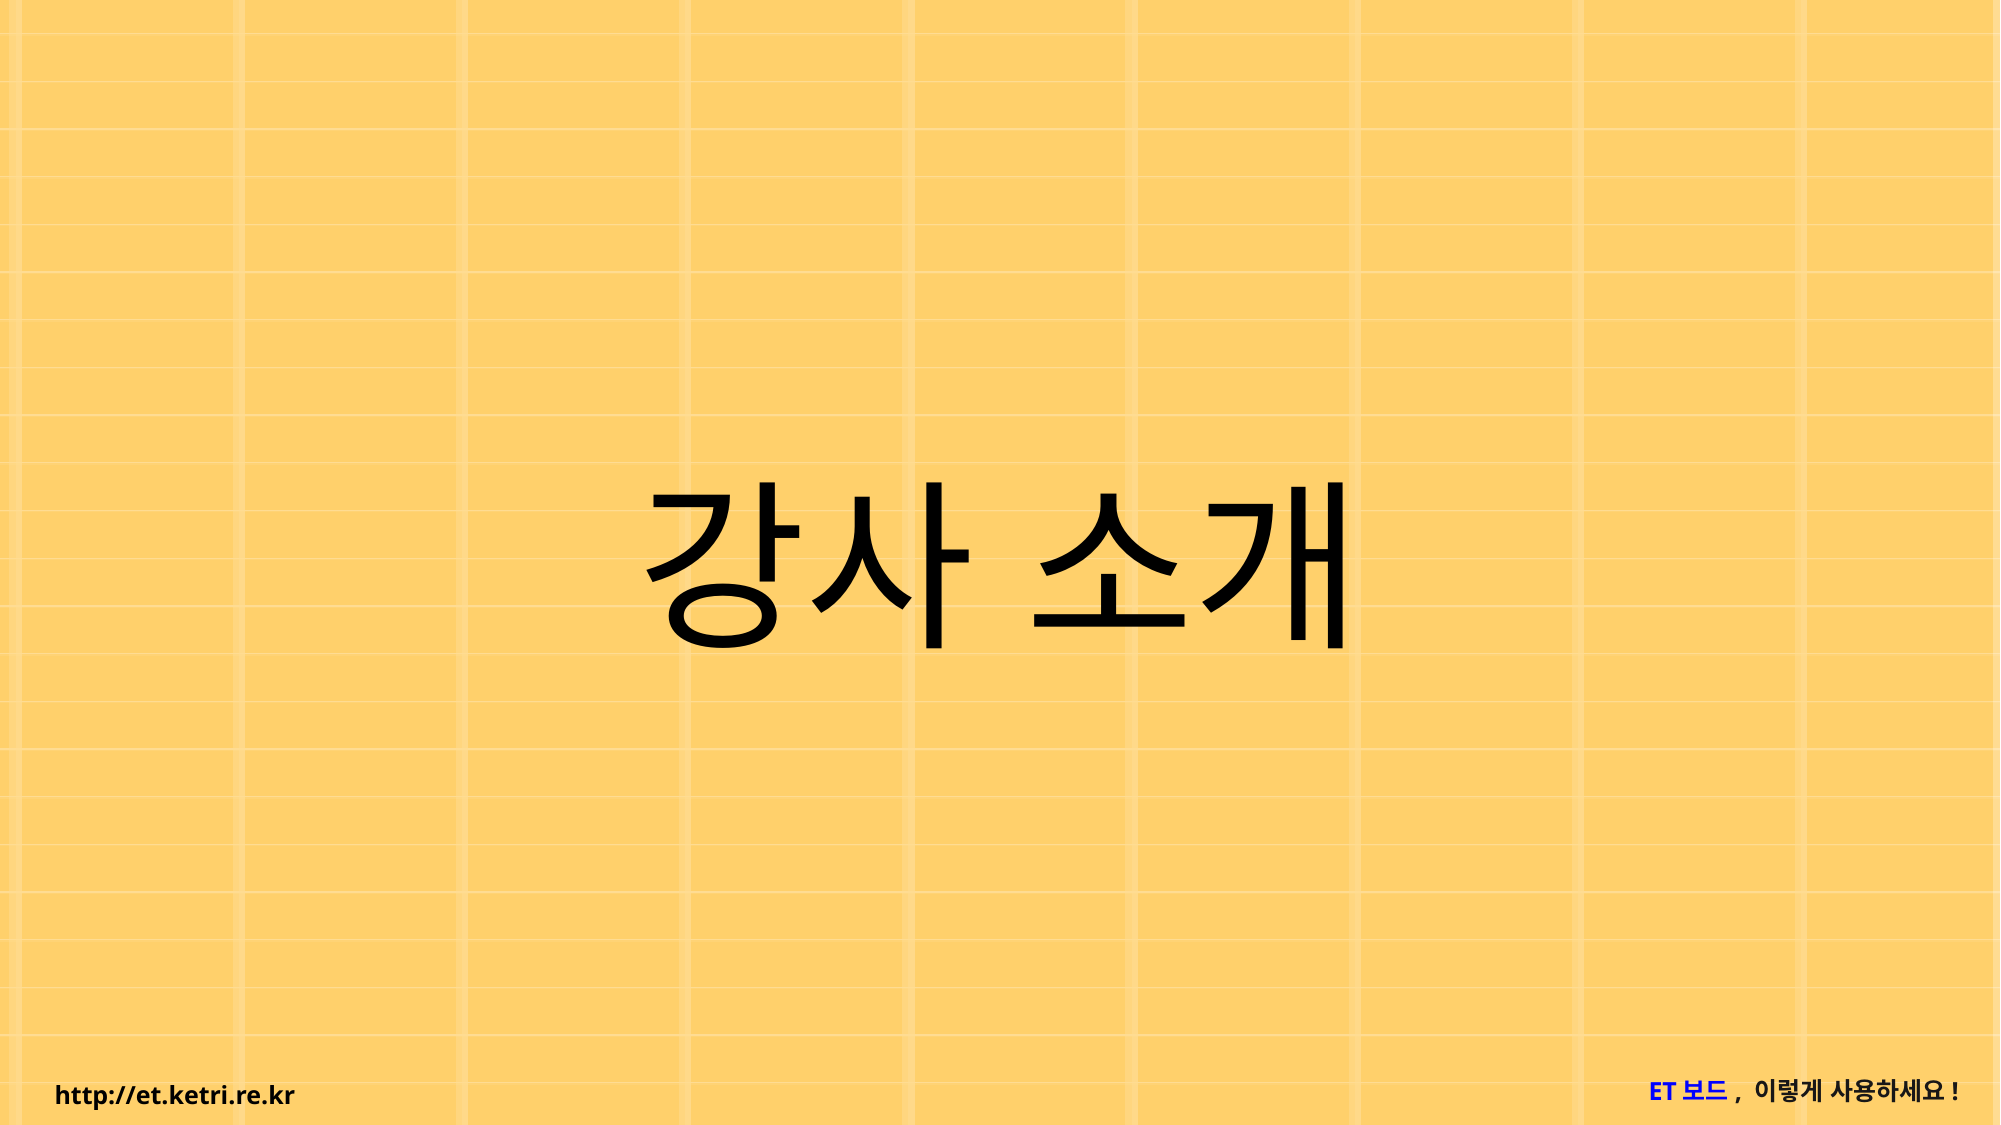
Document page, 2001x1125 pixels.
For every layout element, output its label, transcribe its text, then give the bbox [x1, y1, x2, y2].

text_box 강사 소개 [370, 443, 1630, 679]
picture [0, 0, 2000, 1125]
